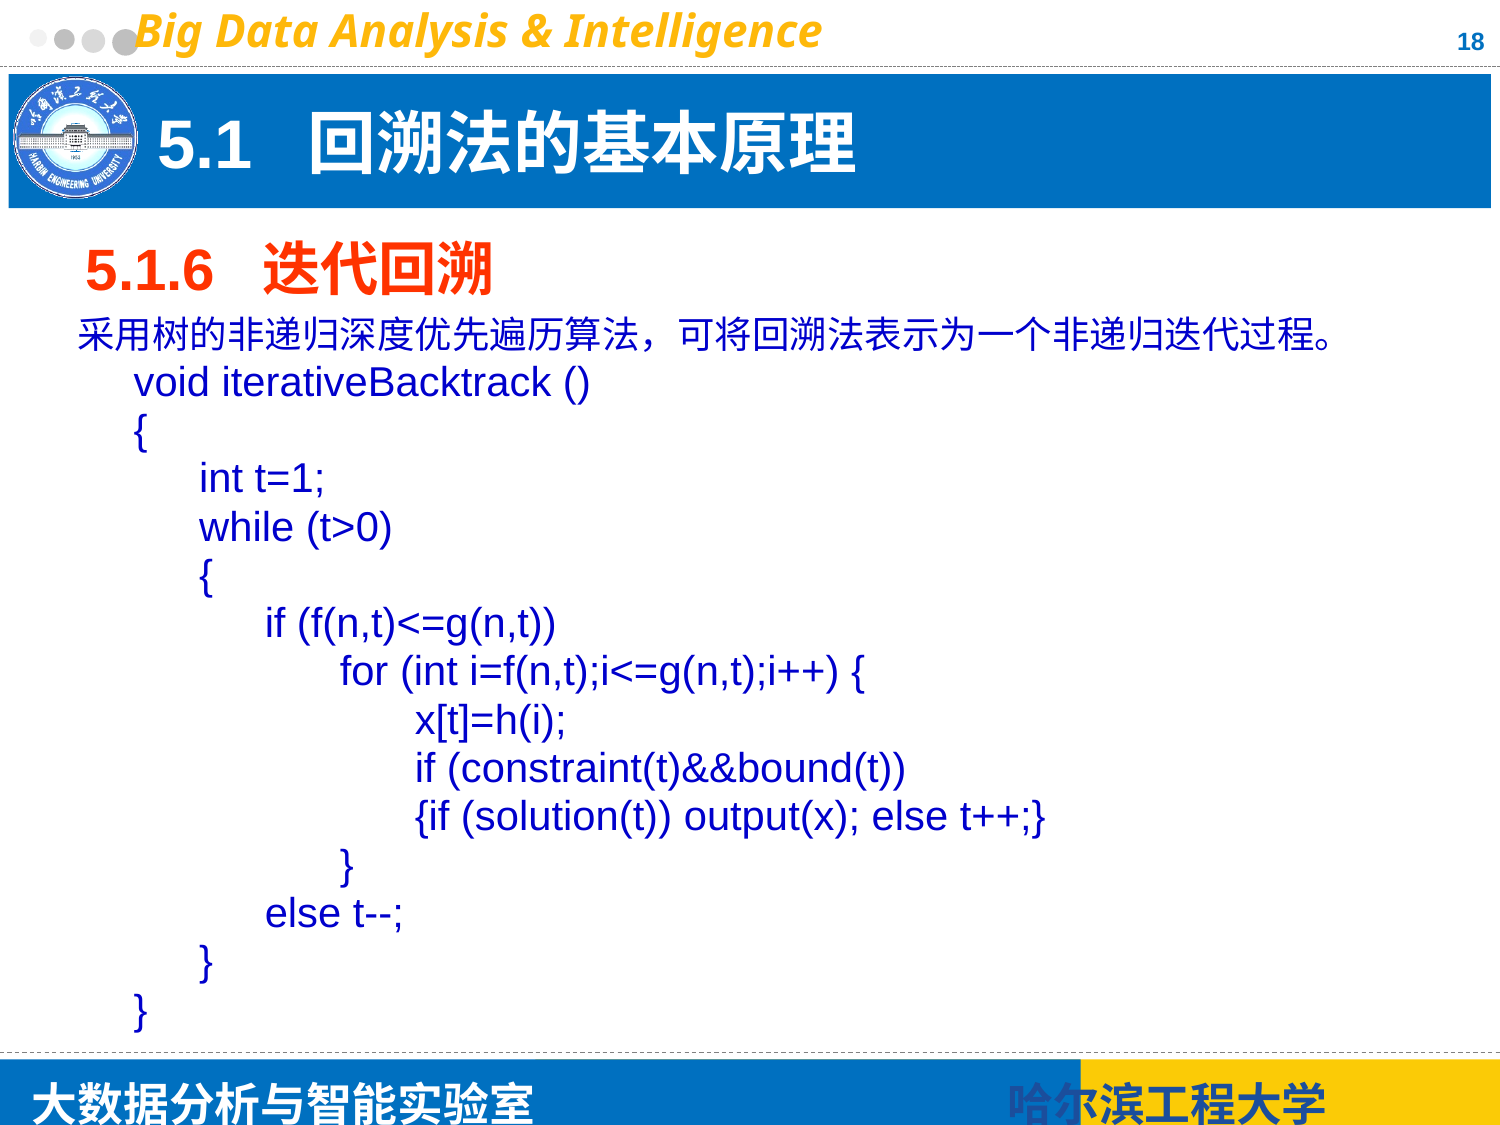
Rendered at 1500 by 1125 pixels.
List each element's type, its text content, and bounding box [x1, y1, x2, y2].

text_box 采用树的非递归深度优先遍历算法，可将回溯法表示为一个非递归迭代过程。 void iterativeBacktrack () { int t=1; while (t>0) { if (f(n,t)<=g(n,t)) for (int i=f(n,t);i<=g(n,t);i++) { x[t]=h(i); if (constraint(t)&&bound(t)) {if (solution(t)) output(x); else t++;} } else t--; } } [62, 312, 1463, 1063]
title 5.1 回溯法的基本原理 [142, 76, 1425, 207]
text_box 5.1.6 迭代回溯 [70, 224, 510, 310]
slide_number 18 [1149, 10, 1500, 71]
